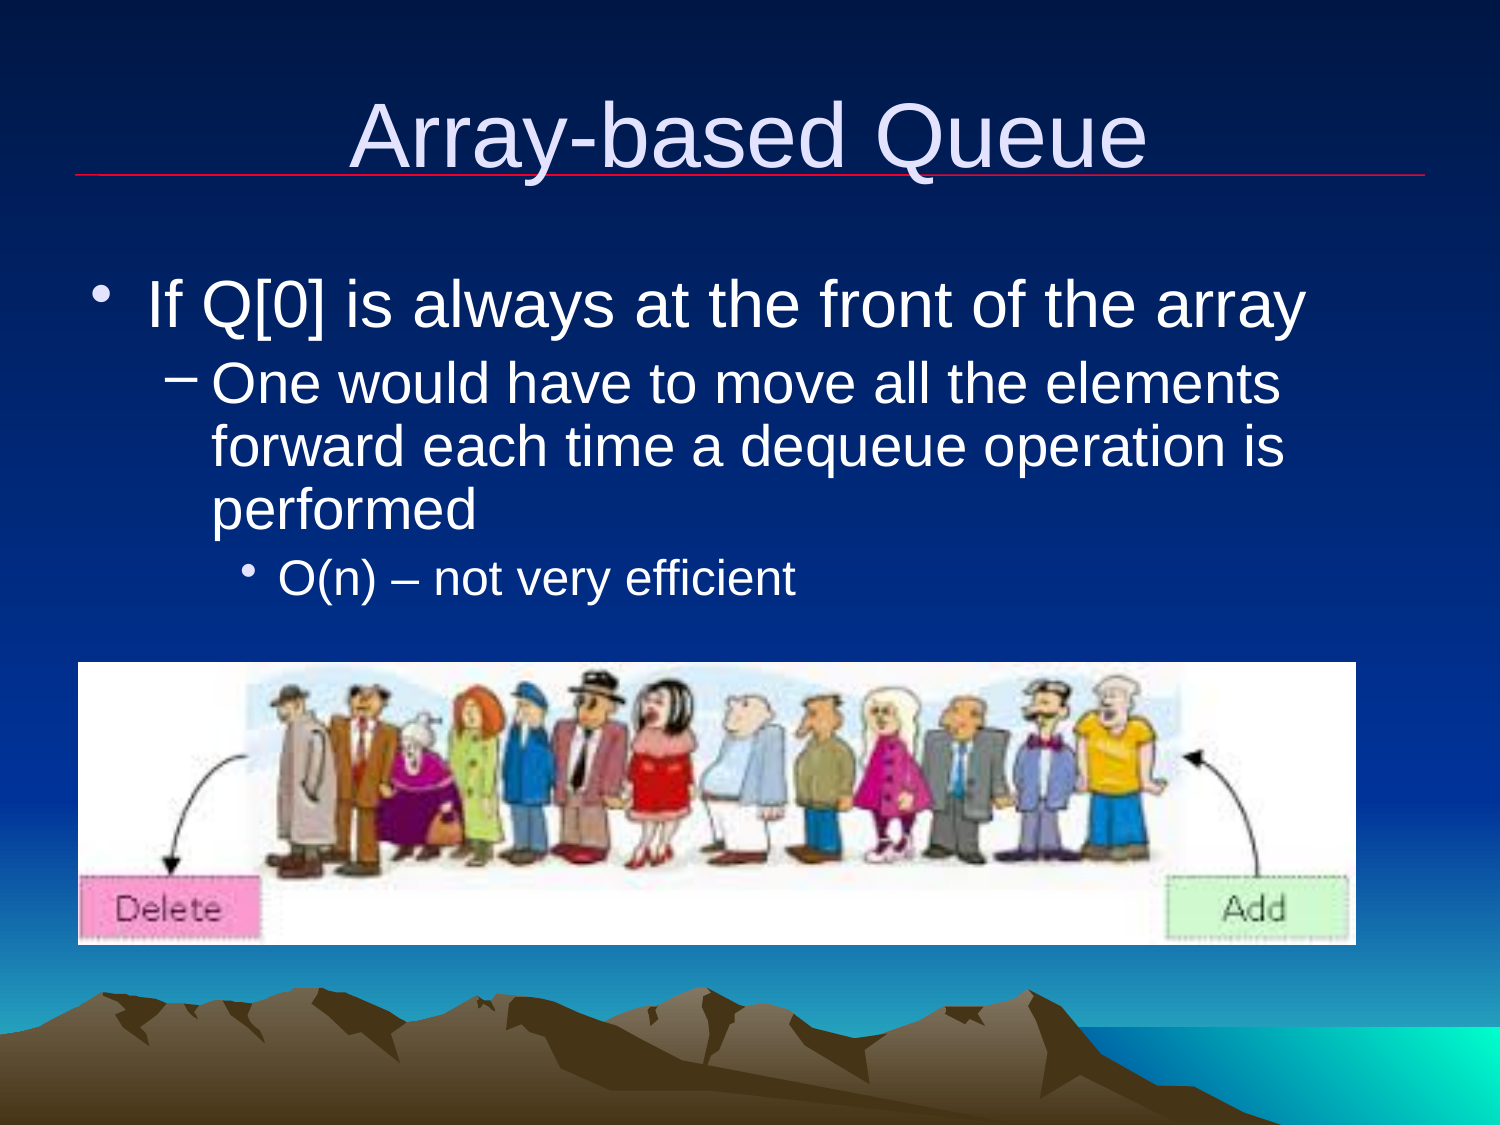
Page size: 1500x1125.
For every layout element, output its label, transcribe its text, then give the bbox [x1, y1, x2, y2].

picture [77, 662, 1356, 945]
list If Q[0] is always at the front of the array One would have to move all the elements forward each time a dequeue operation is performed O(n) – not very efficient [74, 262, 1426, 1001]
title Array-based Queue [74, 37, 1426, 226]
